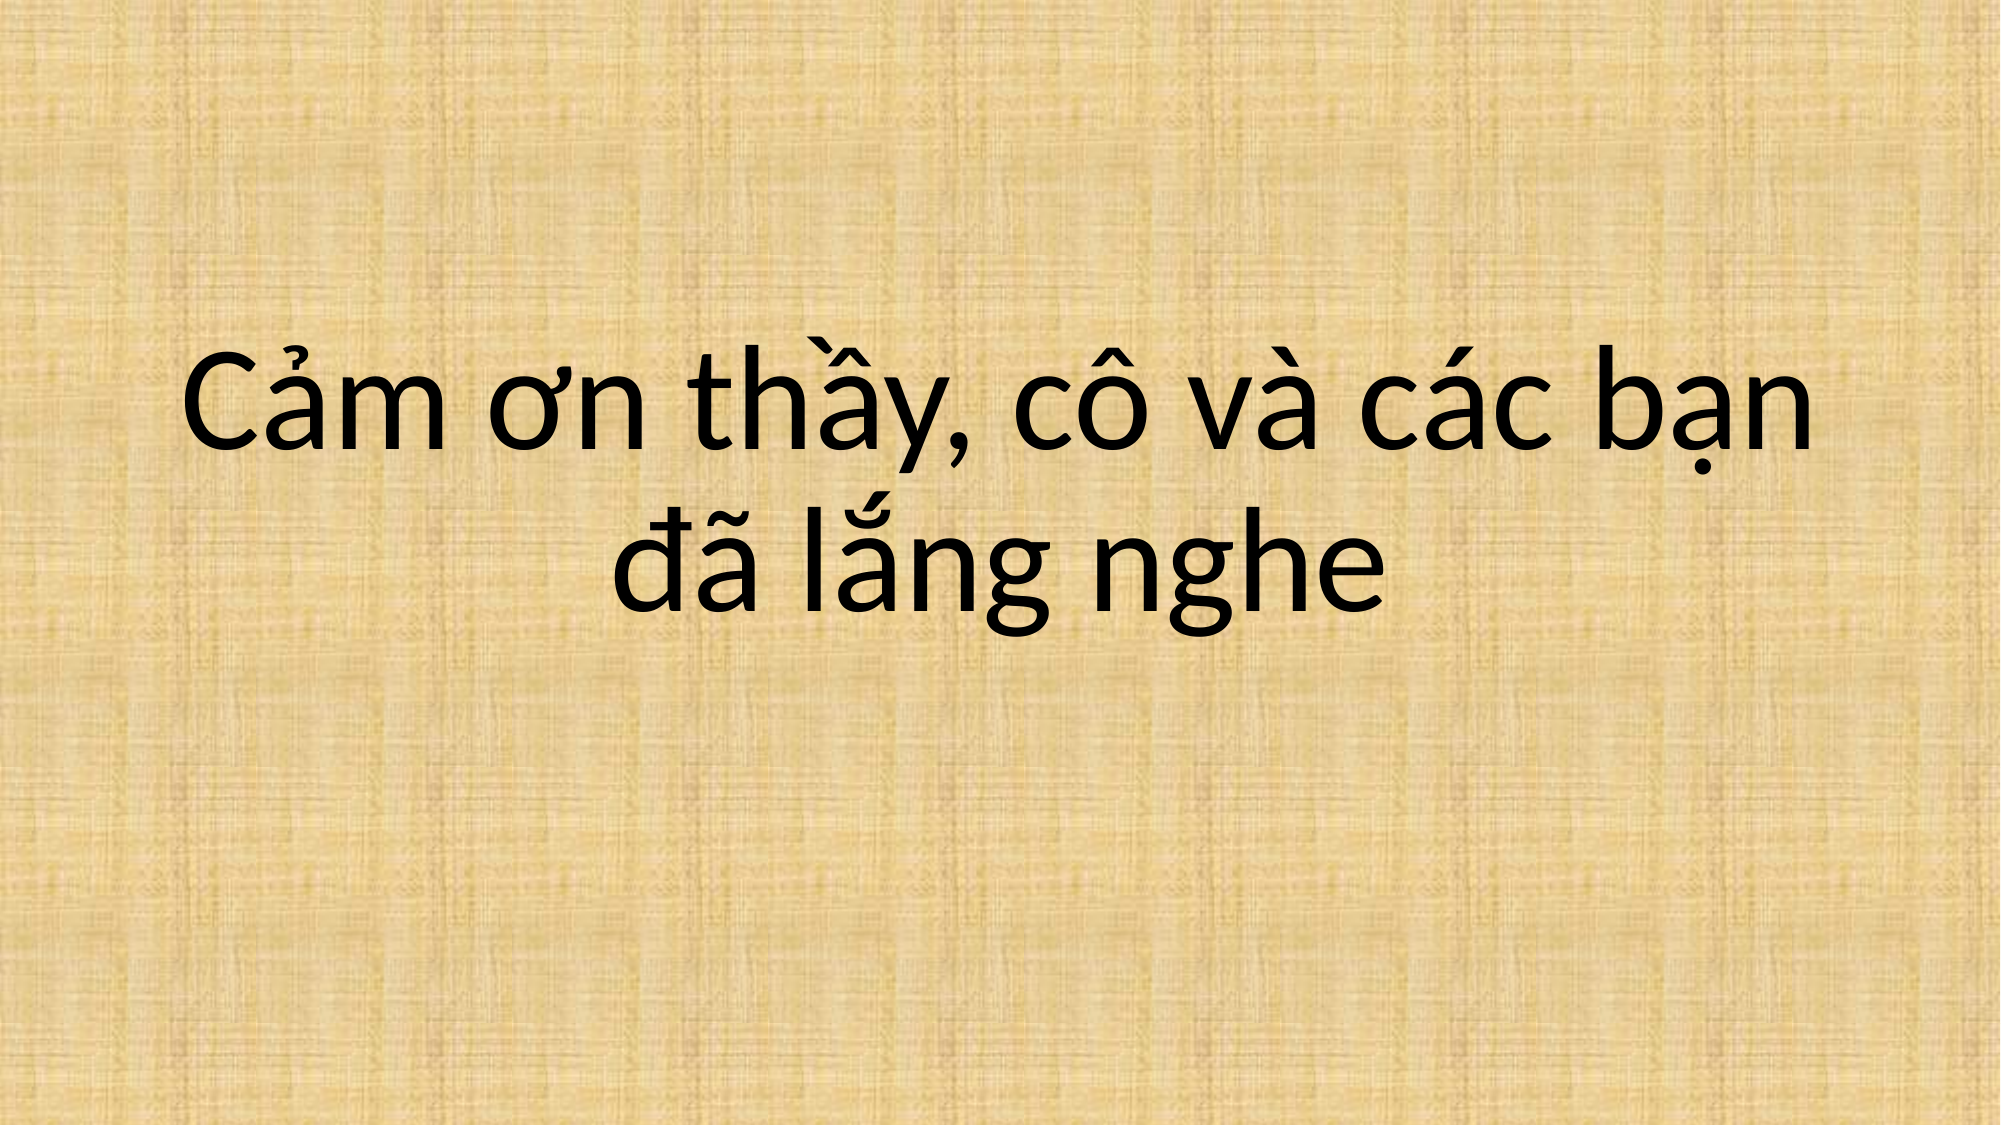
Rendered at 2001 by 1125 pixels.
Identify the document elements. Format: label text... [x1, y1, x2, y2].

picture [0, 0, 2001, 1125]
list Cảm ơn thầy, cô và các bạn đã lắng nghe [137, 312, 1863, 1026]
